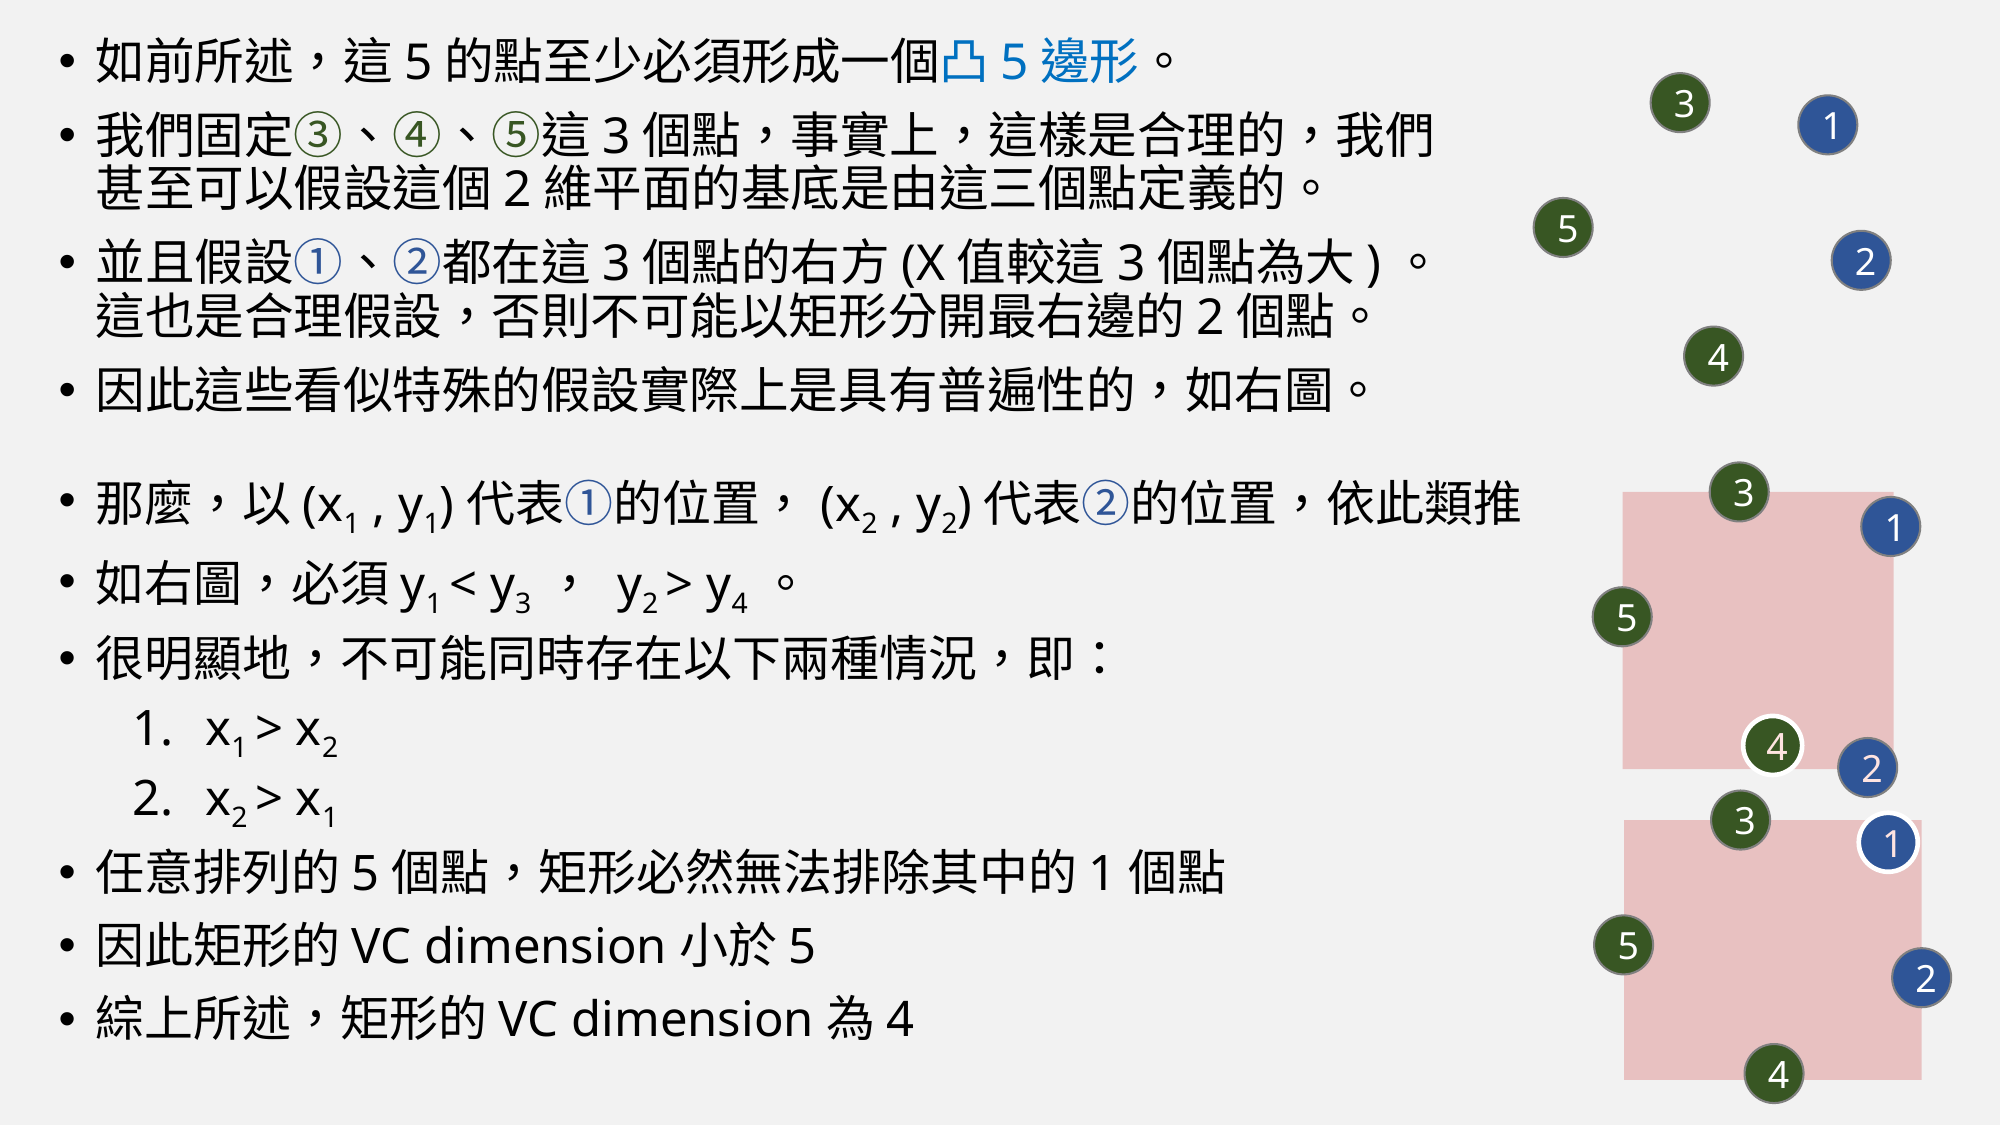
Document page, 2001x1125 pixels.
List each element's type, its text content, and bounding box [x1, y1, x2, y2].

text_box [1592, 462, 1921, 798]
list 如前所述，這5的點至少必須形成一個凸5邊形。 我們固定③、④、⑤這3個點，事實上，這樣是合理的，我們甚至可以假設這個2維平面的基底是由這三個點定義的。 並且假設①、②都在這3個點的右方(X值較這3個點為大)。這也是合理假設，否則不可能以矩形分開最右邊的2個點。 因此這些看似特殊的假設實際上是具有普遍性的，如右圖。 [43, 29, 1473, 447]
text_box 那麼，以(x1 , y1)代表①的位置，(x2 , y2)代表②的位置，依此類推 如右圖，必須y1 < y3 ， y2 > y4 。 很明顯地，不可能同時存在以下兩種情況，即： x1 > x2 x2 > x1 任意排列的5個點，矩形必然無法排除其中的1個點 因此矩形的VC dimension小於5 綜上所述，矩形的VC dimension為4 [43, 465, 1552, 1062]
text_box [1594, 790, 1952, 1104]
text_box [1533, 73, 1891, 386]
